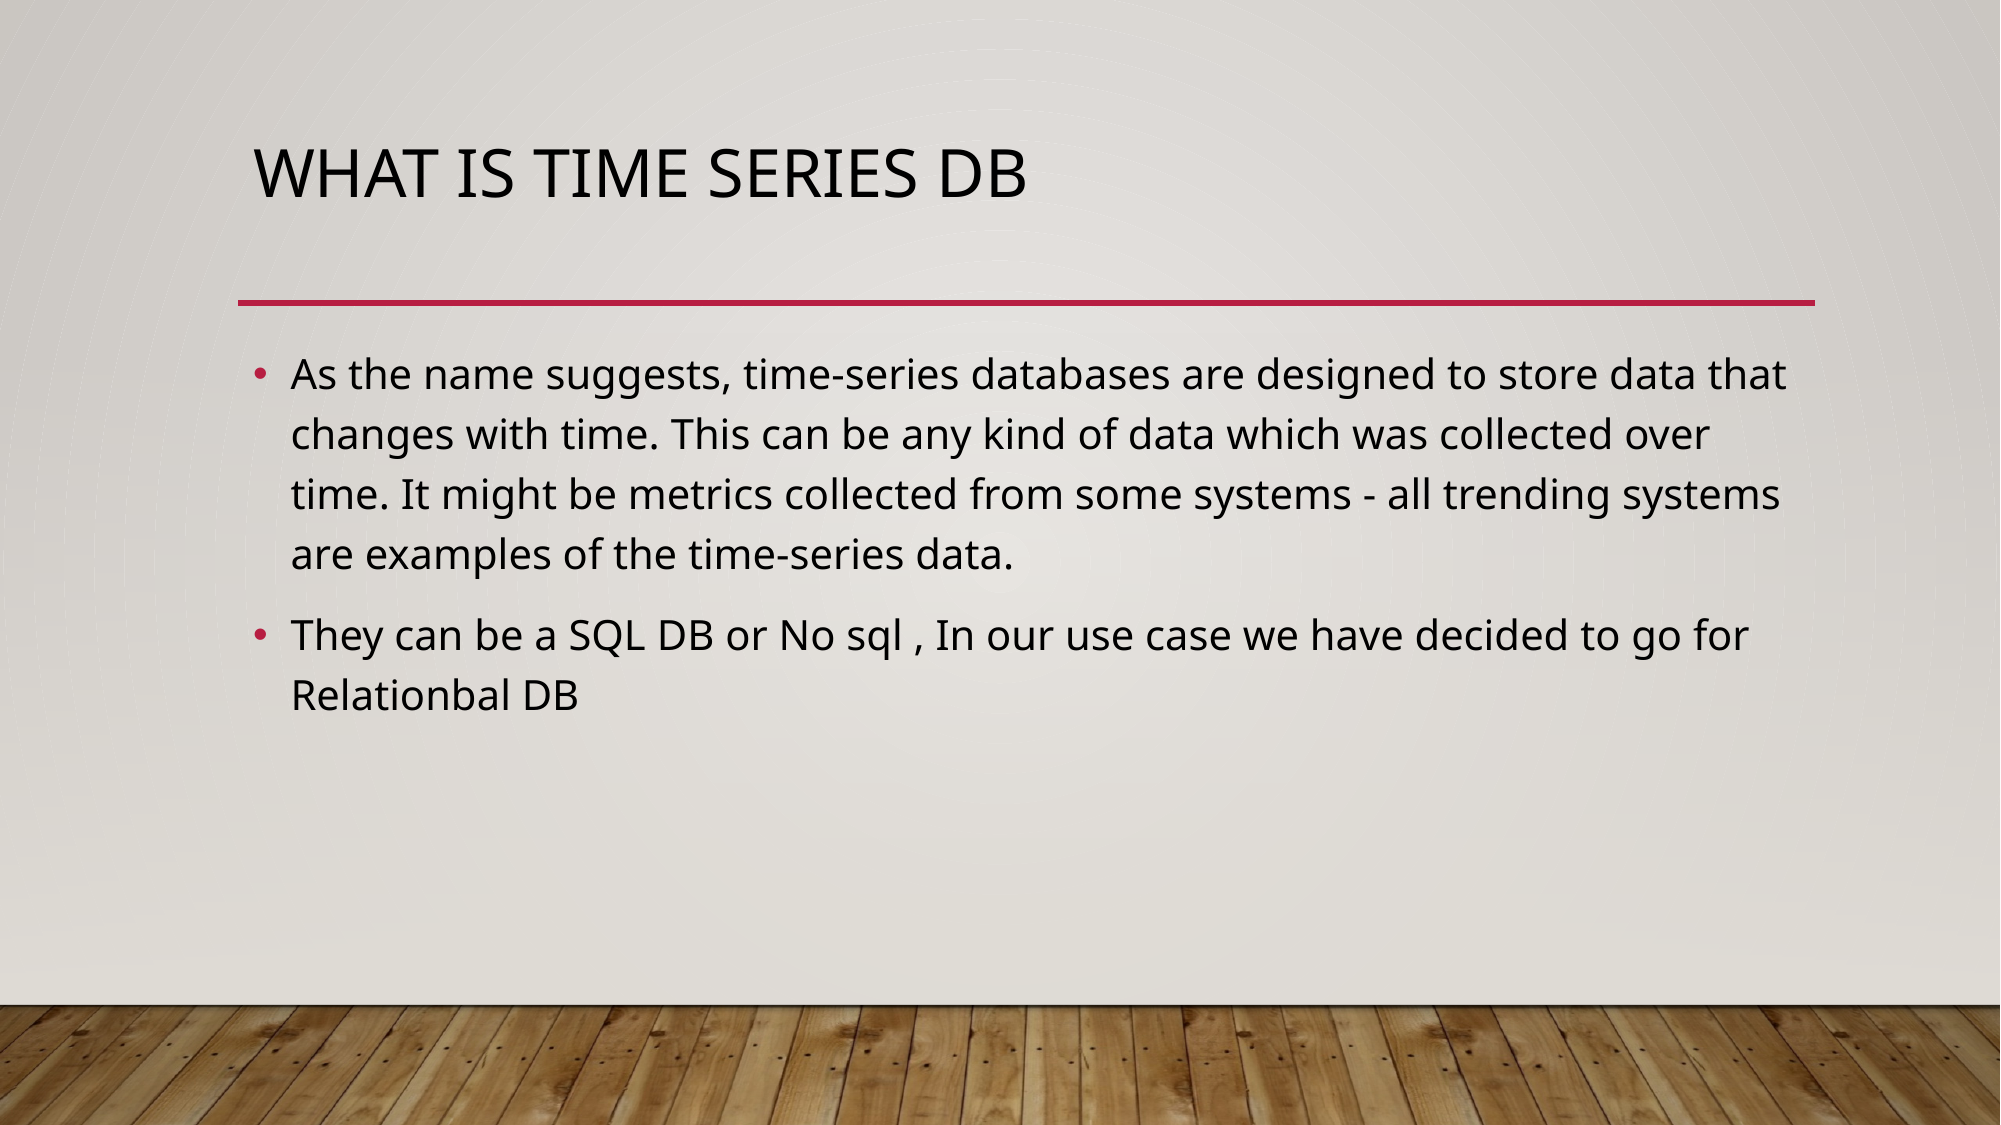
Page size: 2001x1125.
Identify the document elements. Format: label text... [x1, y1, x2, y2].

picture [0, 1005, 2000, 1125]
title What is Time Series DB [238, 131, 1814, 305]
list As the name suggests, time-series databases are designed to store data that changes with time. This can be any kind of data which was collected over time. It might be metrics collected from some systems - all trending systems are examples of the time-series data. They can be a SQL DB or No sql , In our use case we have decided to go for Relationbal DB [238, 330, 1814, 897]
